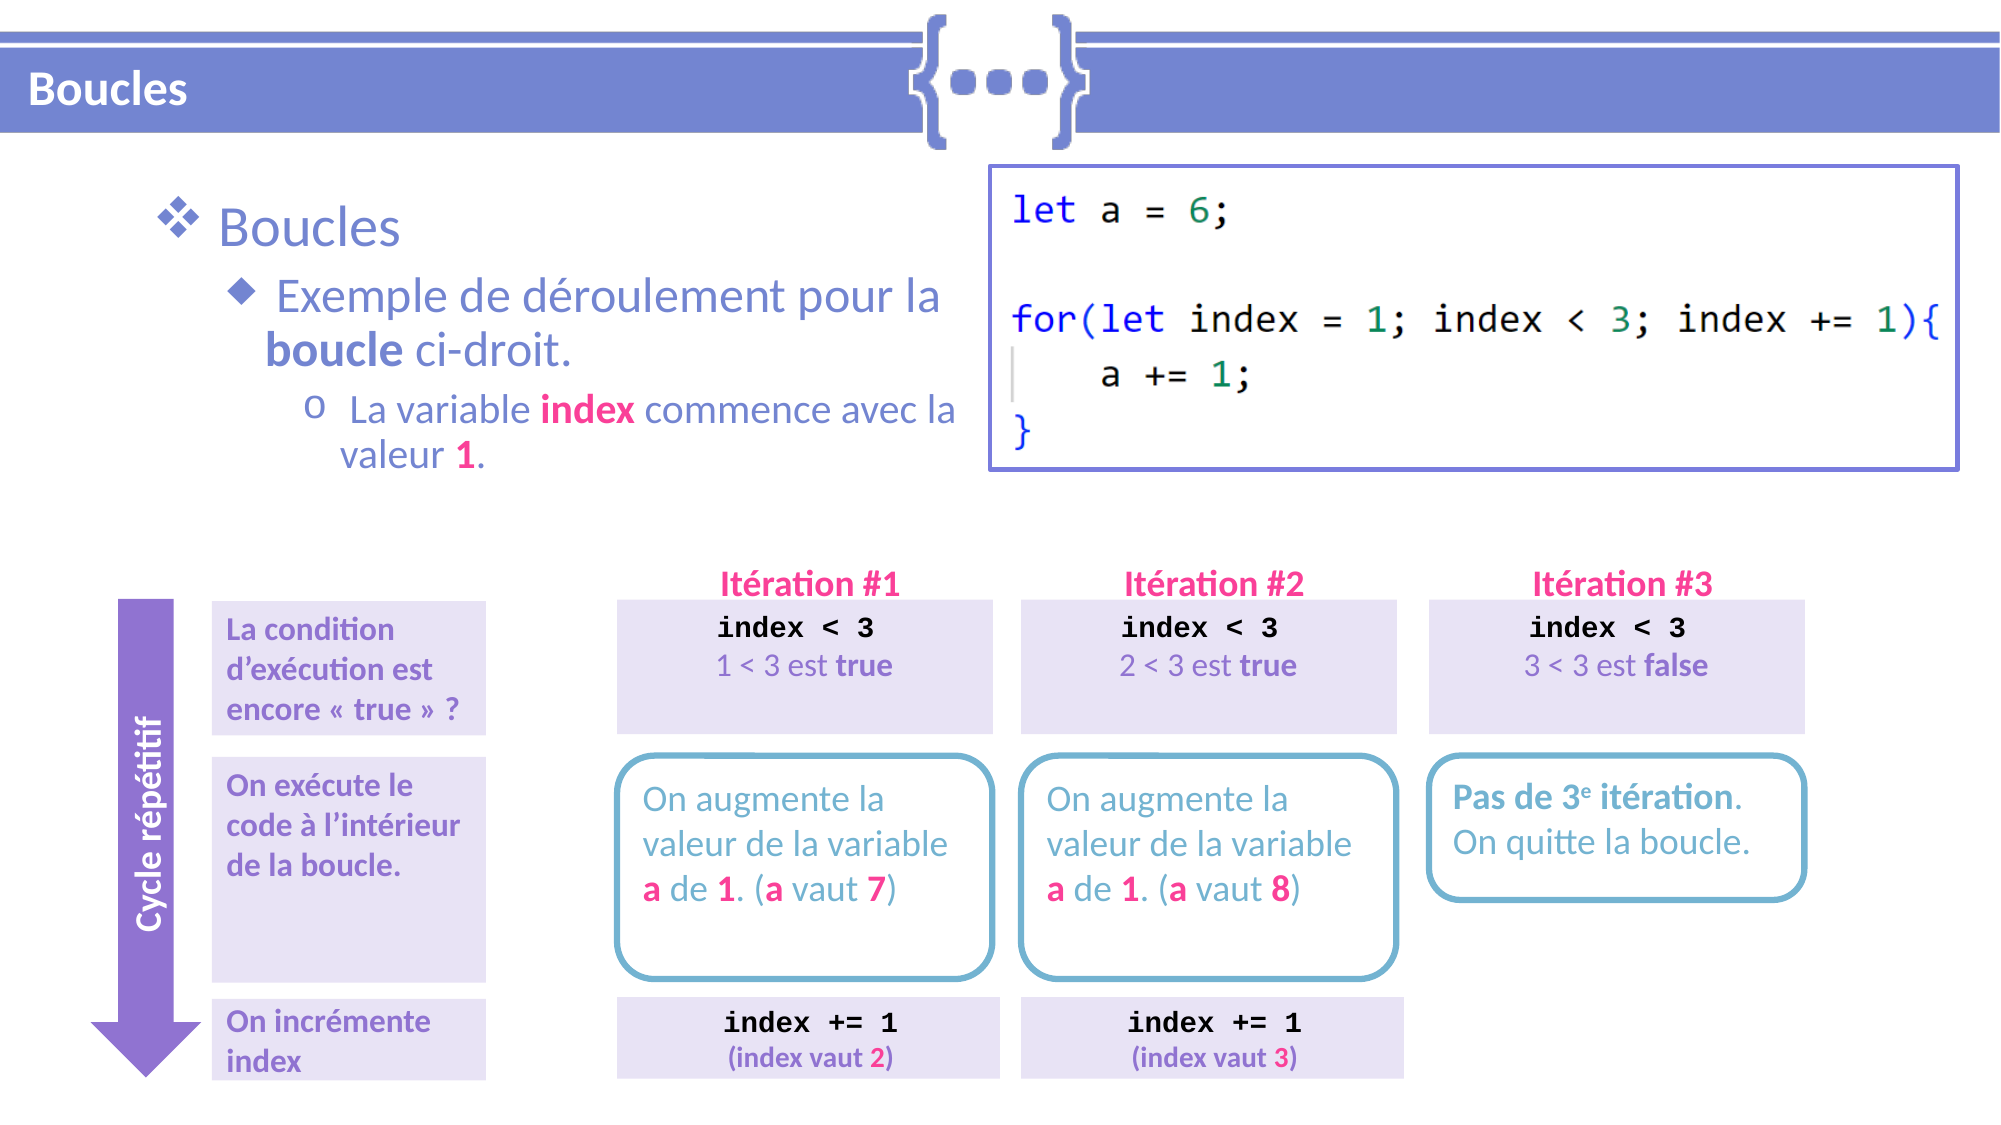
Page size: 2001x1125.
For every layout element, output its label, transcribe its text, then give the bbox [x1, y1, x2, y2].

text_box On augmente la valeur de la variable a de 1. (a vaut 7) [615, 754, 994, 981]
text_box Itération #2 [1055, 551, 1374, 599]
list Boucles Exemple de déroulement pour la boucle ci-droit. La variable index commence avec la valeur 1. [137, 188, 1019, 1014]
text_box index += 1 (index vaut 3) [1026, 996, 1403, 1081]
text_box La condition d’exécution est encore « true » ? [211, 599, 486, 735]
text_box Itération #1 [651, 551, 970, 599]
text_box [1020, 996, 1026, 1080]
text_box index += 1 (index vaut 2) [622, 996, 999, 1081]
text_box [1428, 599, 1806, 735]
text_box On incrémente index [211, 991, 486, 1087]
text_box [616, 996, 622, 1080]
text_box On exécute le code à l’intérieur de la boucle. [211, 755, 486, 891]
picture [0, 4, 2000, 161]
text_box index < 3 2 < 3 est true [1020, 601, 1397, 691]
text_box index < 3 1 < 3 est true [616, 601, 993, 691]
picture [992, 168, 1956, 468]
text_box Cycle répétitif [88, 597, 204, 1080]
text_box Pas de 3e itération. On quitte la boucle. [1427, 754, 1806, 901]
text_box Itération #3 [1463, 551, 1782, 599]
title Boucles [12, 58, 913, 120]
text_box [616, 599, 994, 735]
text_box index < 3 3 < 3 est false [1428, 601, 1805, 691]
text_box [211, 756, 487, 984]
text_box [1020, 599, 1398, 735]
text_box On augmente la valeur de la variable a de 1. (a vaut 8) [1019, 754, 1398, 981]
